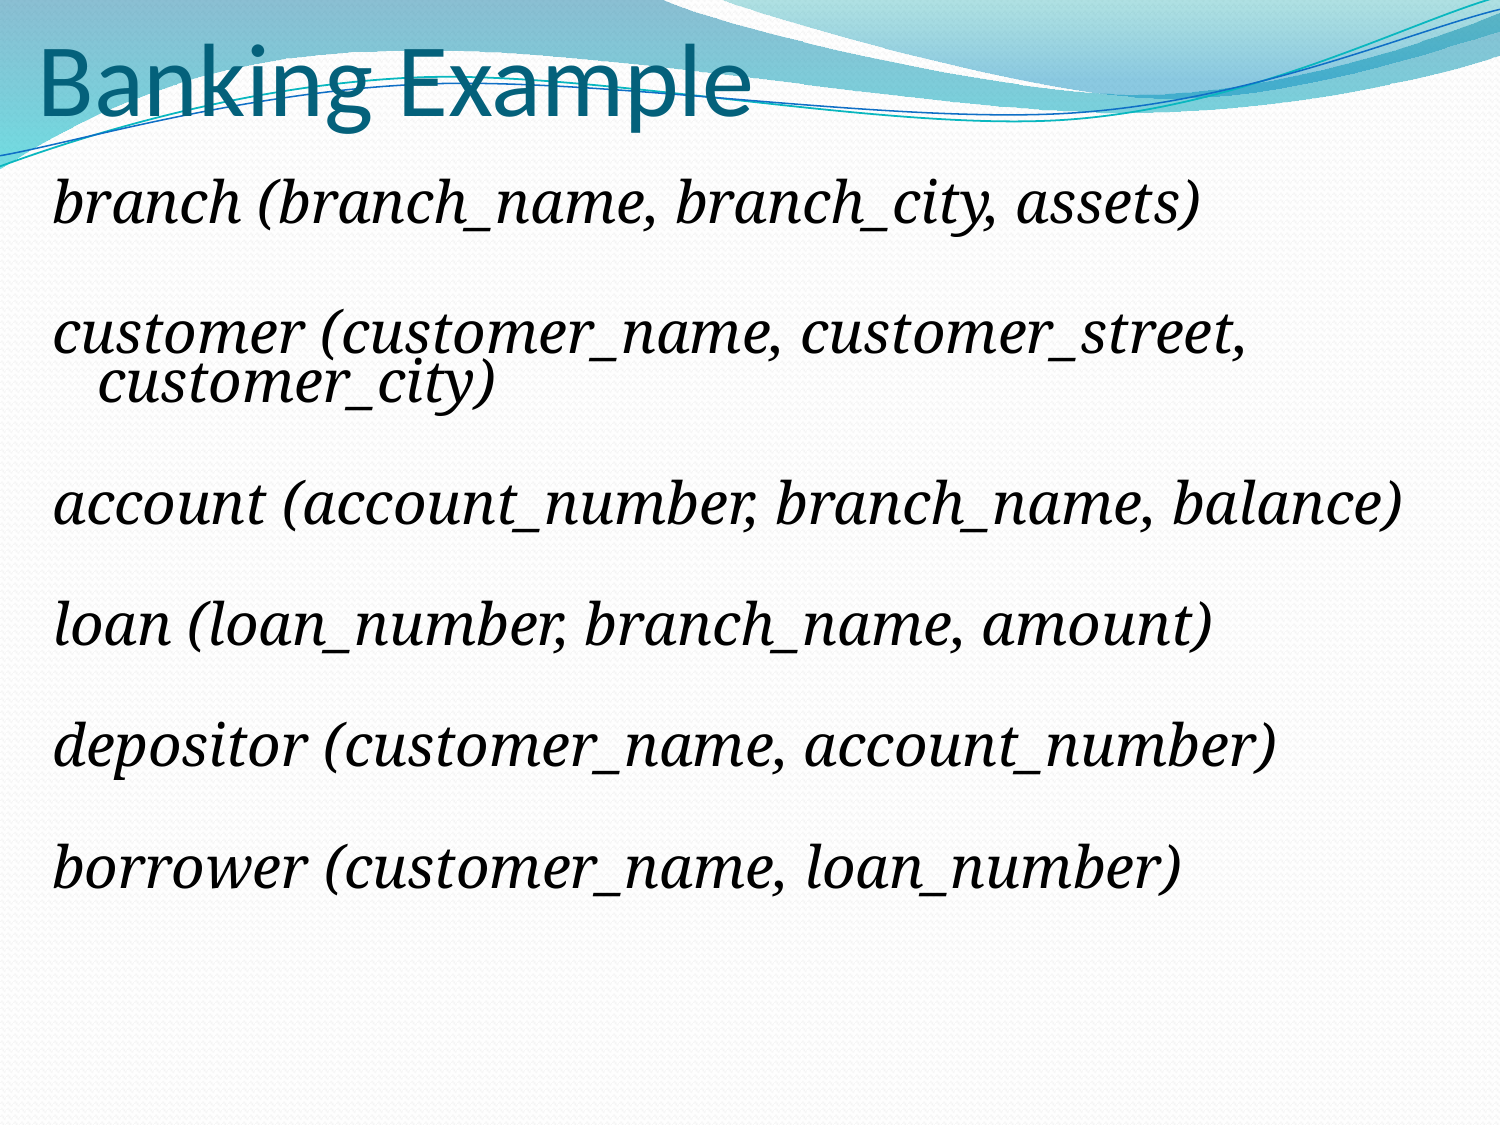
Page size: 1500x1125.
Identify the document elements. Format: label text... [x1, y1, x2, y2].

title Banking Example [37, 0, 1313, 138]
list branch (branch_name, branch_city, assets) customer (customer_name, customer_street, customer_city) account (account_number, branch_name, balance) loan (loan_number, branch_name, amount) depositor (customer_name, account_number) borrower (customer_name, loan_number) [37, 176, 1500, 1125]
